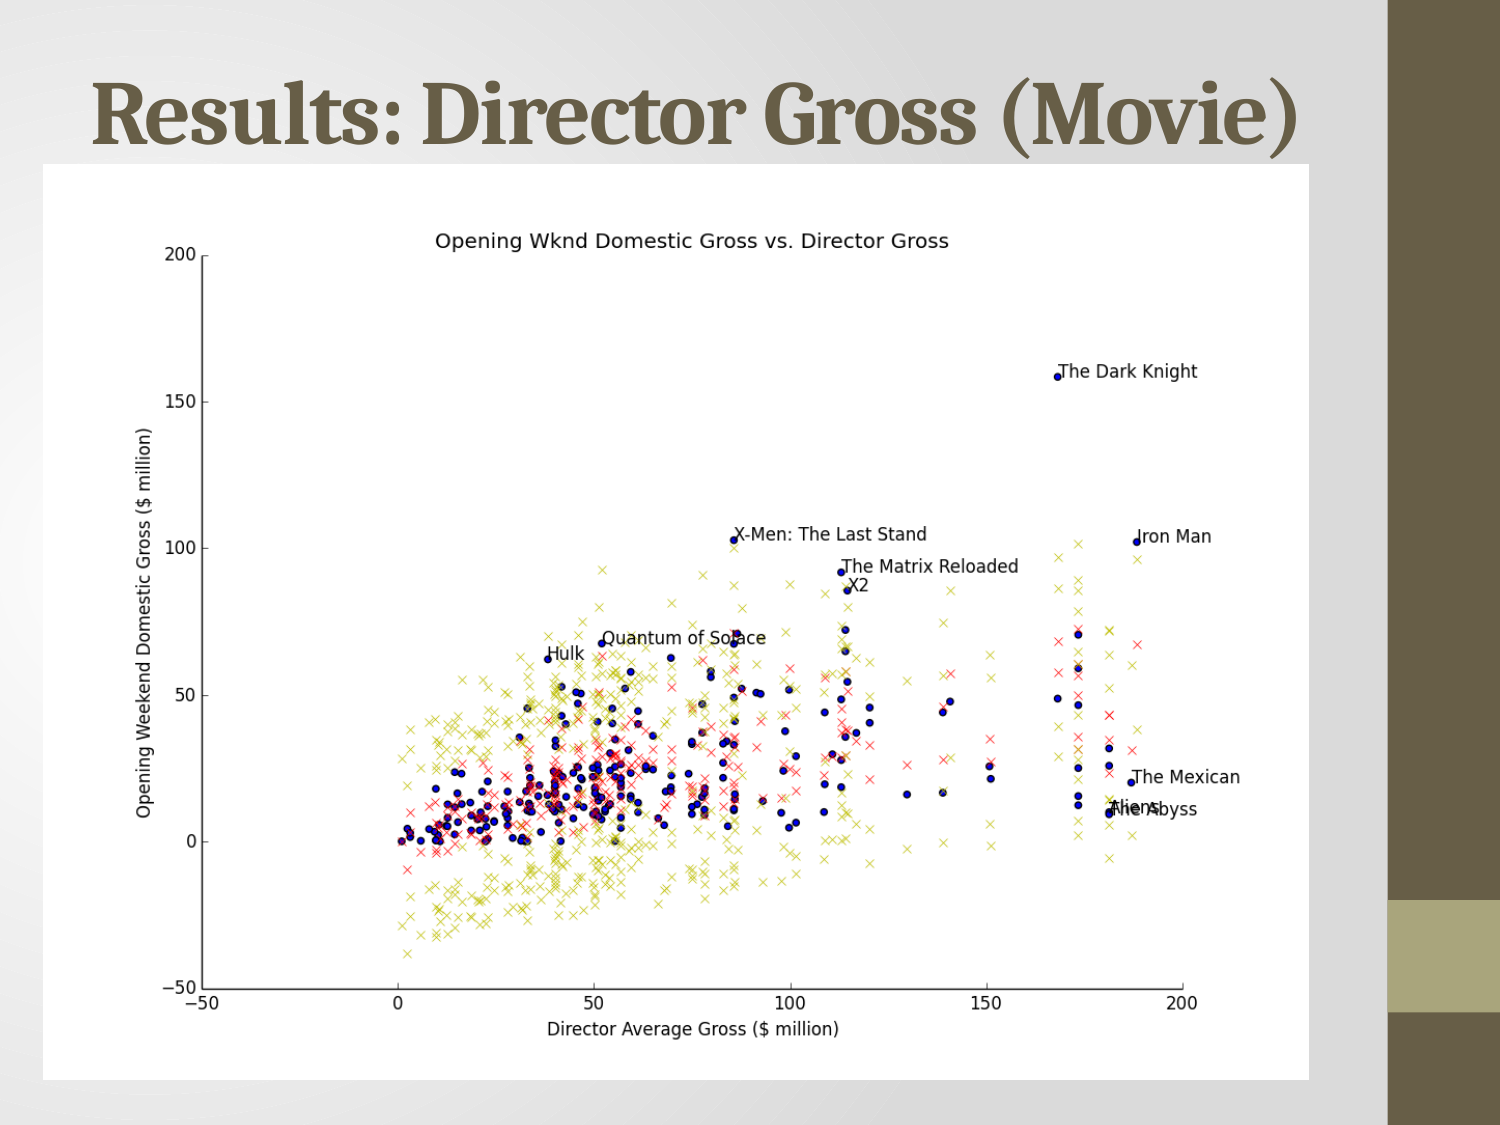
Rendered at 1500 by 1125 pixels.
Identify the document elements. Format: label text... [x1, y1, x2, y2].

picture [42, 163, 1310, 1081]
title Results: Director Gross (Movie) [75, 45, 1325, 233]
